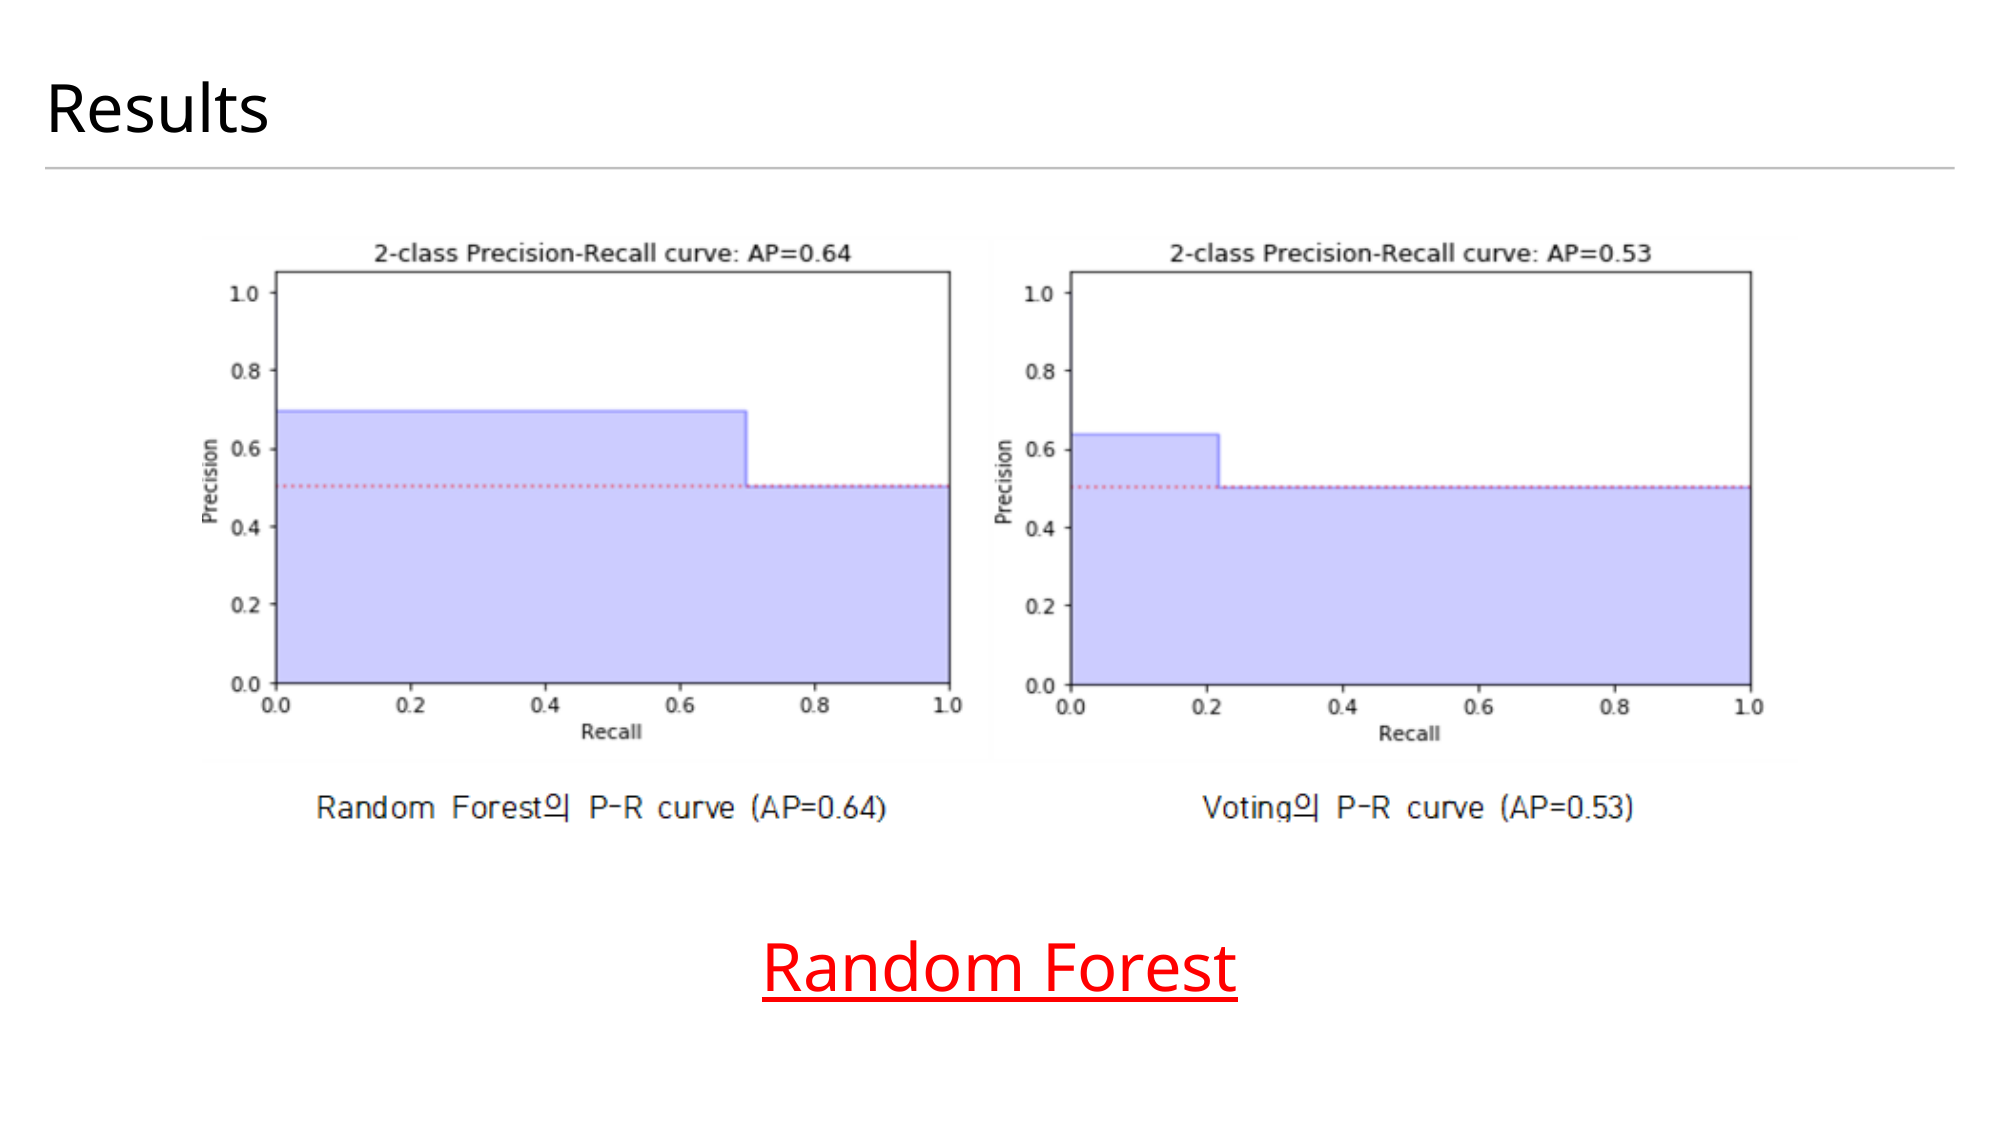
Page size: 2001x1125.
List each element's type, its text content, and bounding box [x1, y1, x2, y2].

text_box Results [45, 65, 1955, 146]
text_box [45, 166, 1955, 170]
picture [202, 211, 1798, 851]
text_box Random Forest [736, 917, 1264, 1013]
